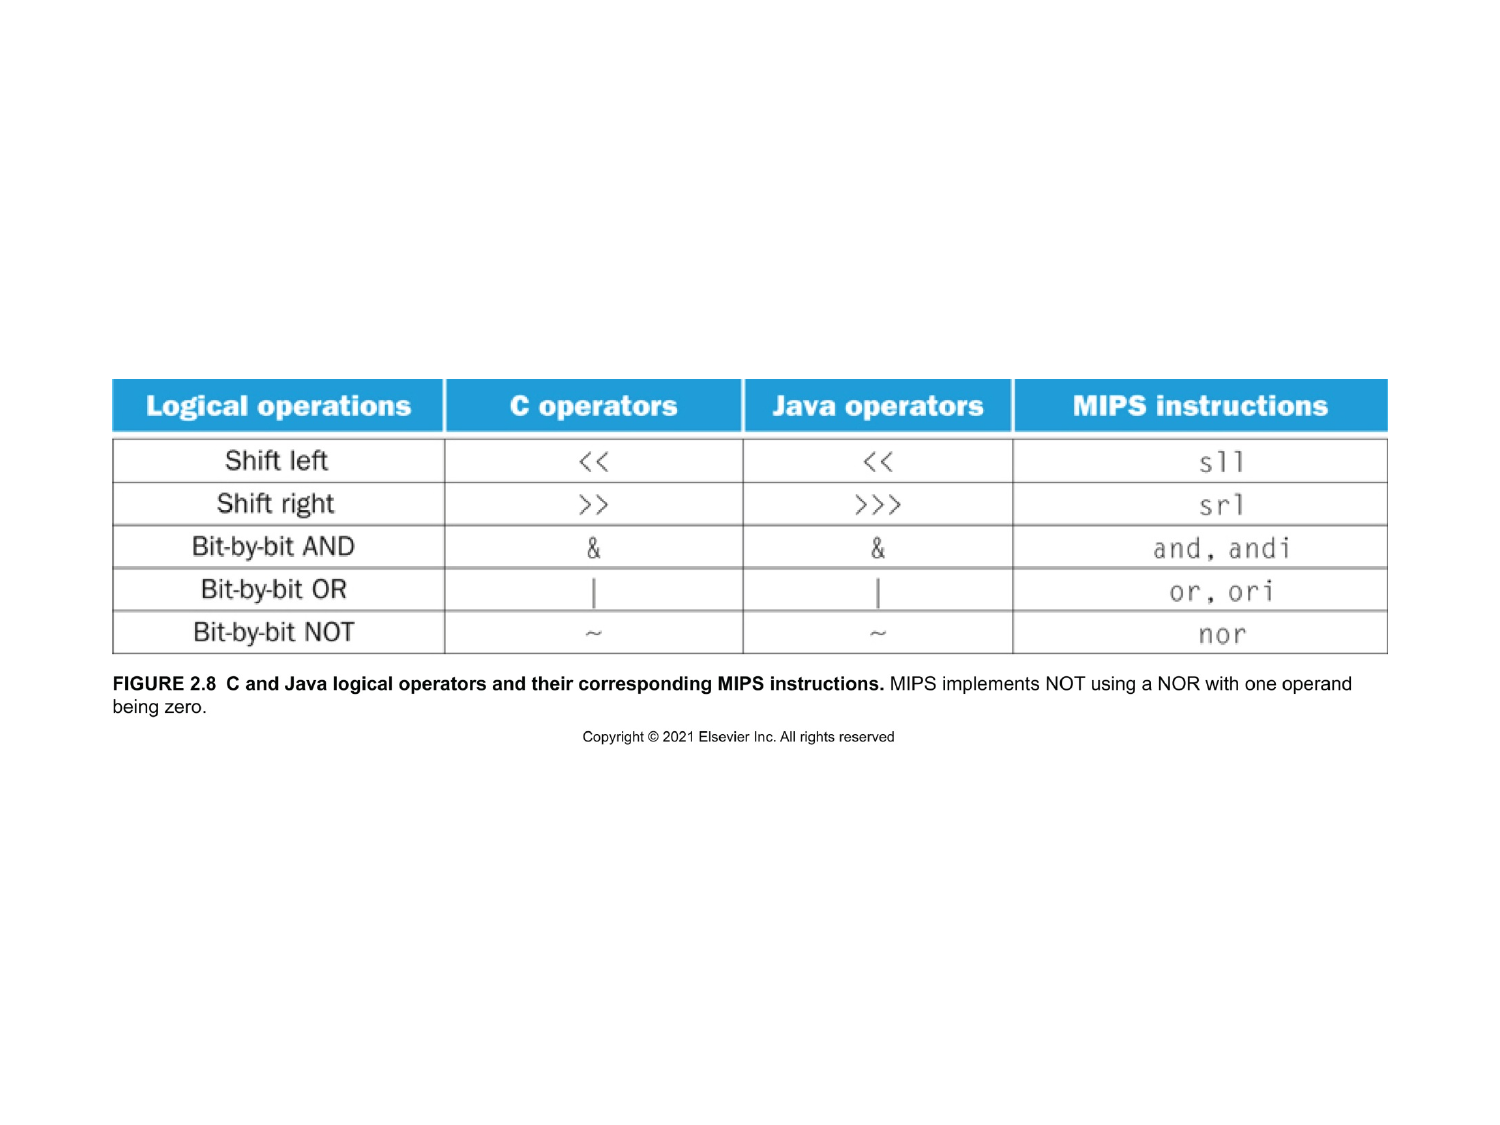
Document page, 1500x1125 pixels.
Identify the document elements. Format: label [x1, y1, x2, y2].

picture [112, 378, 1388, 746]
